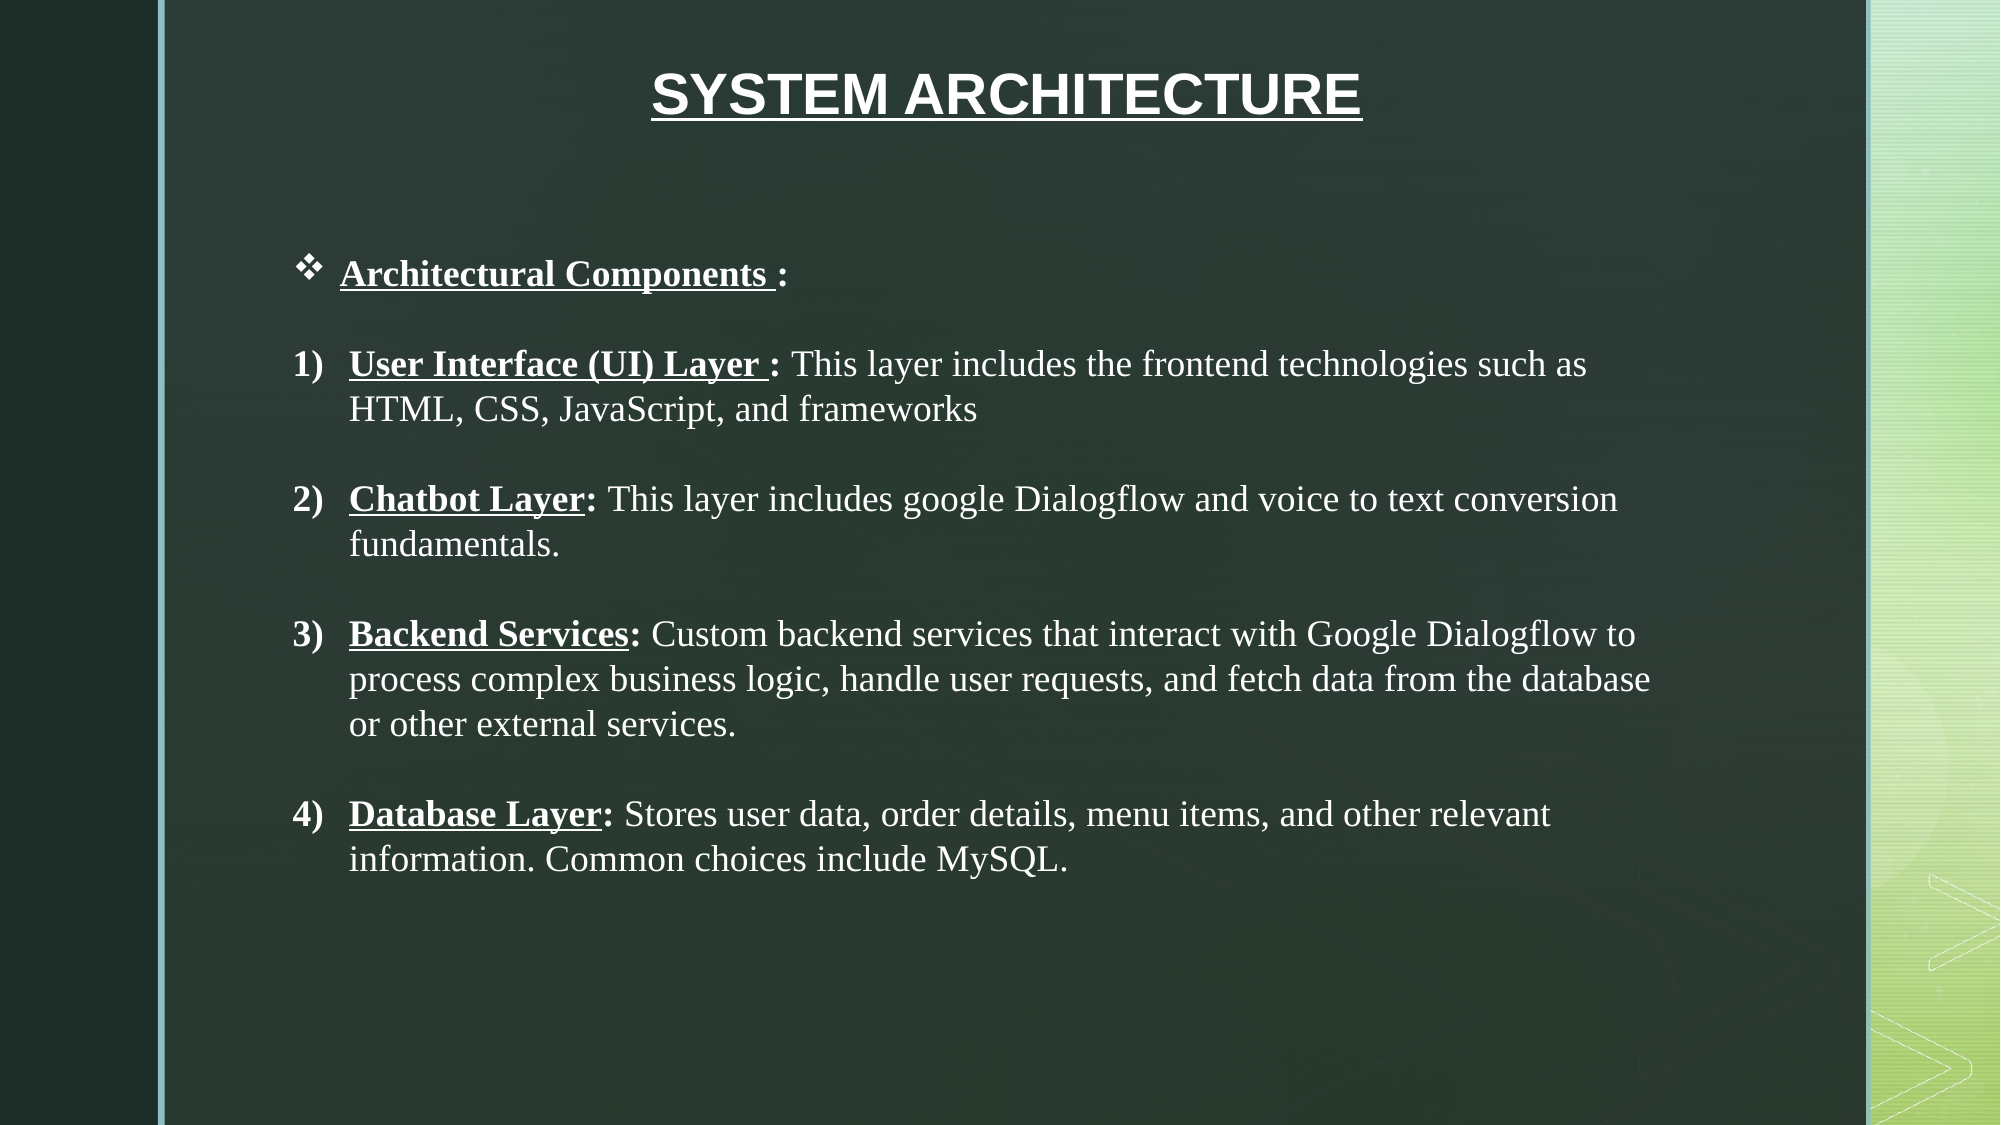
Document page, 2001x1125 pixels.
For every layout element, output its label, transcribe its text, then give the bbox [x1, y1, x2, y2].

text_box Architectural Components : User Interface (UI) Layer : This layer includes the frontend technologies such as HTML, CSS, JavaScript, and frameworks Chatbot Layer: This layer includes google Dialogflow and voice to text conversion fundamentals. Backend Services: Custom backend services that interact with Google Dialogflow to process complex business logic, handle user requests, and fetch data from the database or other external services. Database Layer: Stores user data, order details, menu items, and other relevant information. Common choices include MySQL. [277, 241, 1685, 932]
text_box SYSTEM ARCHITECTURE [636, 48, 1410, 134]
picture [1871, 0, 2001, 1125]
